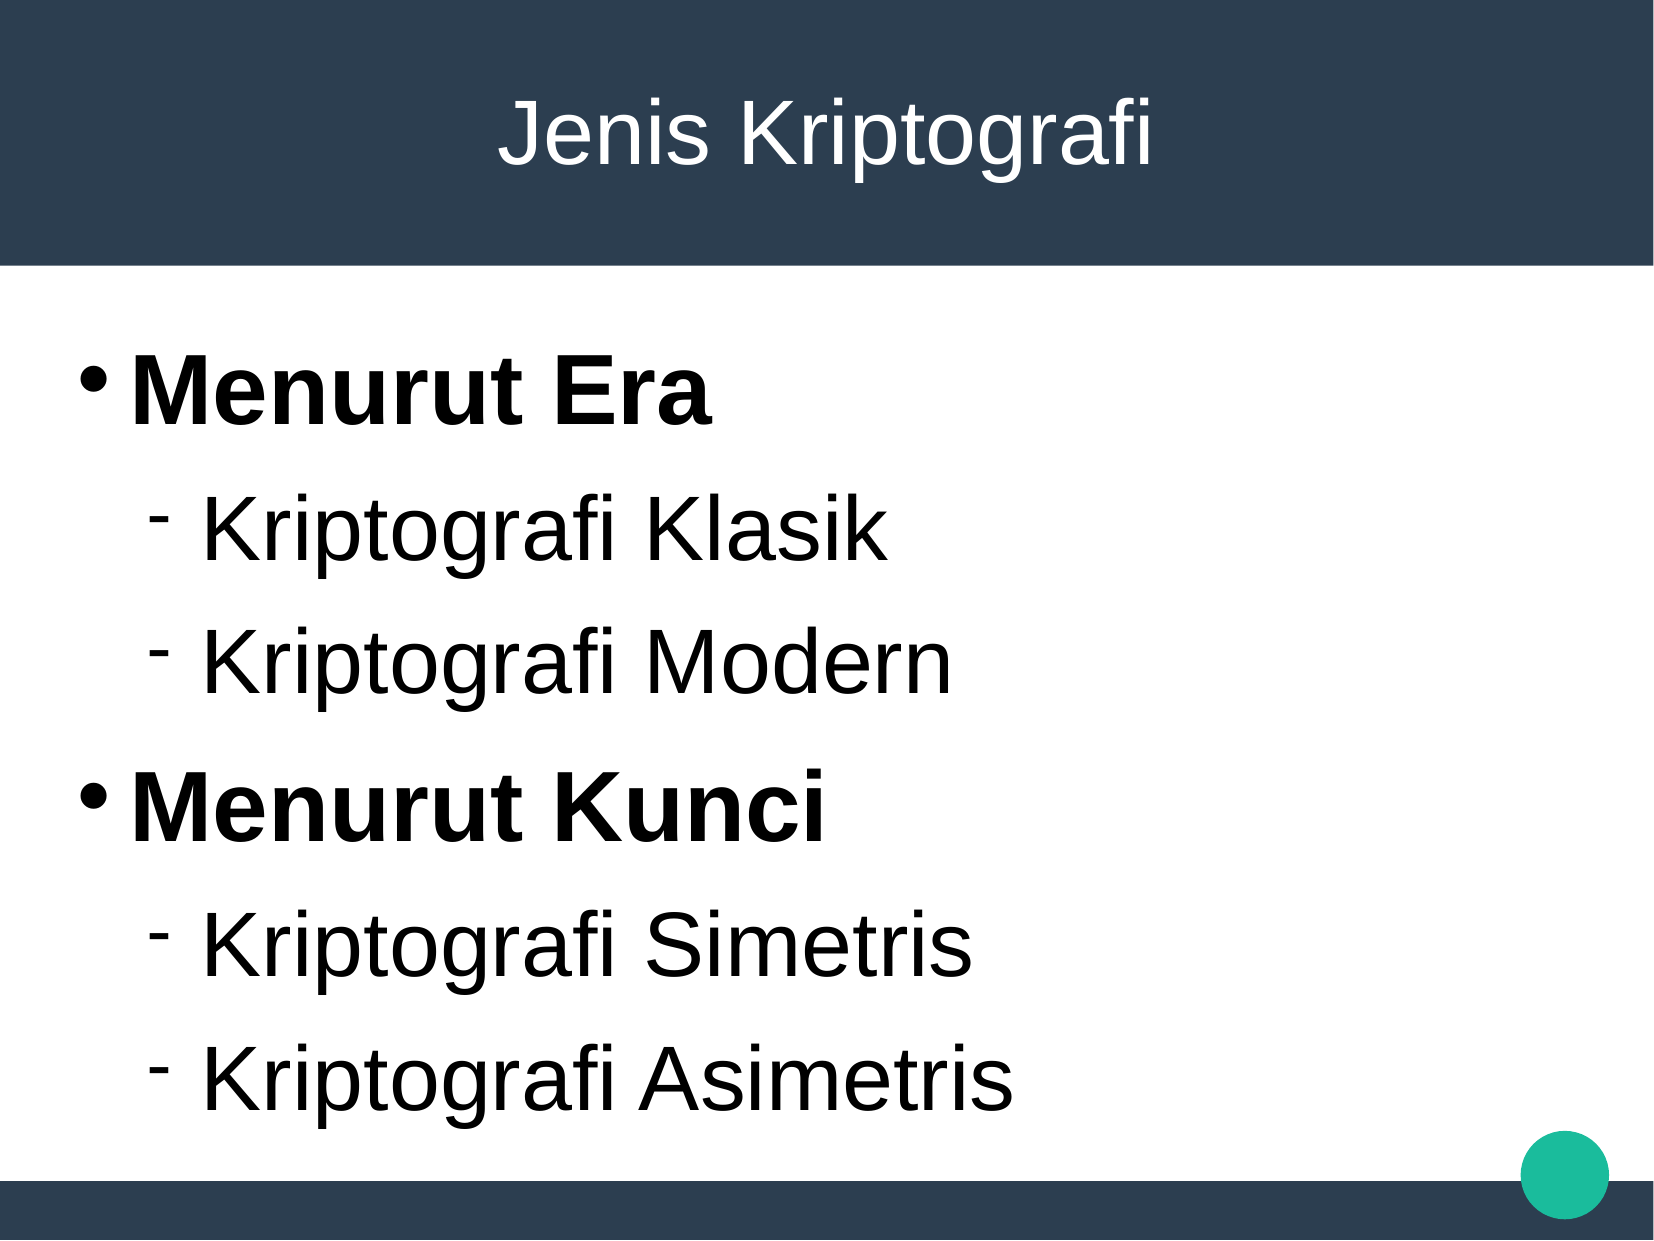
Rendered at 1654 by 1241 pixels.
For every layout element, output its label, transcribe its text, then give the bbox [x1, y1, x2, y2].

text_box Jenis Kriptografi [58, 49, 1595, 207]
text_box Menurut Era Kriptografi Klasik Kriptografi Modern Menurut Kunci Kriptografi Simetris Kriptografi Asimetris [58, 324, 1595, 1152]
